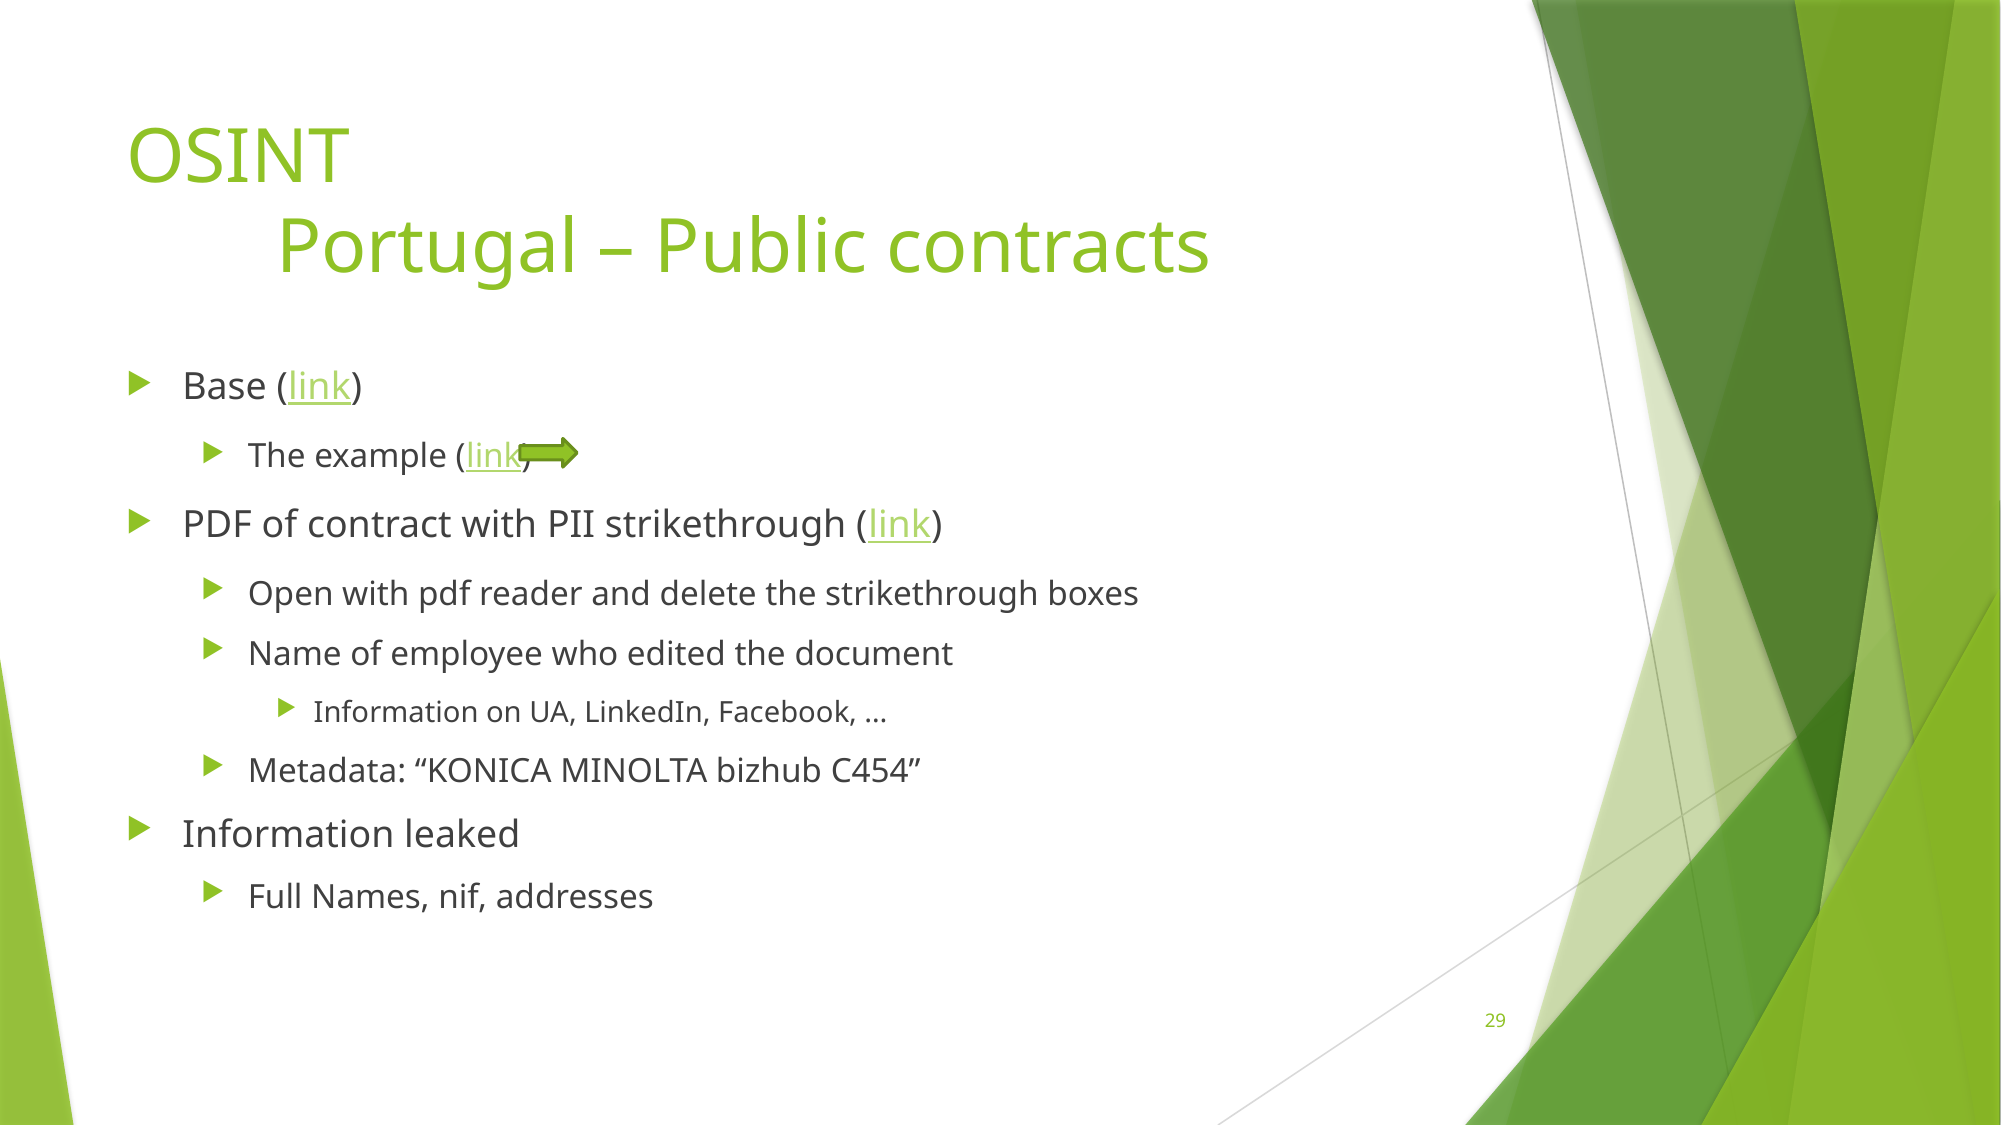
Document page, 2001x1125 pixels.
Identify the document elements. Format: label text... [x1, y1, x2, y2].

text_box [518, 437, 579, 469]
slide_number 29 [1409, 991, 1522, 1051]
list Base (link) The example (link) PDF of contract with PII strikethrough (link) Open with pdf reader and delete the strikethrough boxes Name of employee who edited the document Information on UA, LinkedIn, Facebook, … Metadata: “KONICA MINOLTA bizhub C454” Information leaked Full Names, nif, addresses [111, 354, 1522, 992]
title OSINT Portugal – Public contracts [111, 99, 1522, 317]
